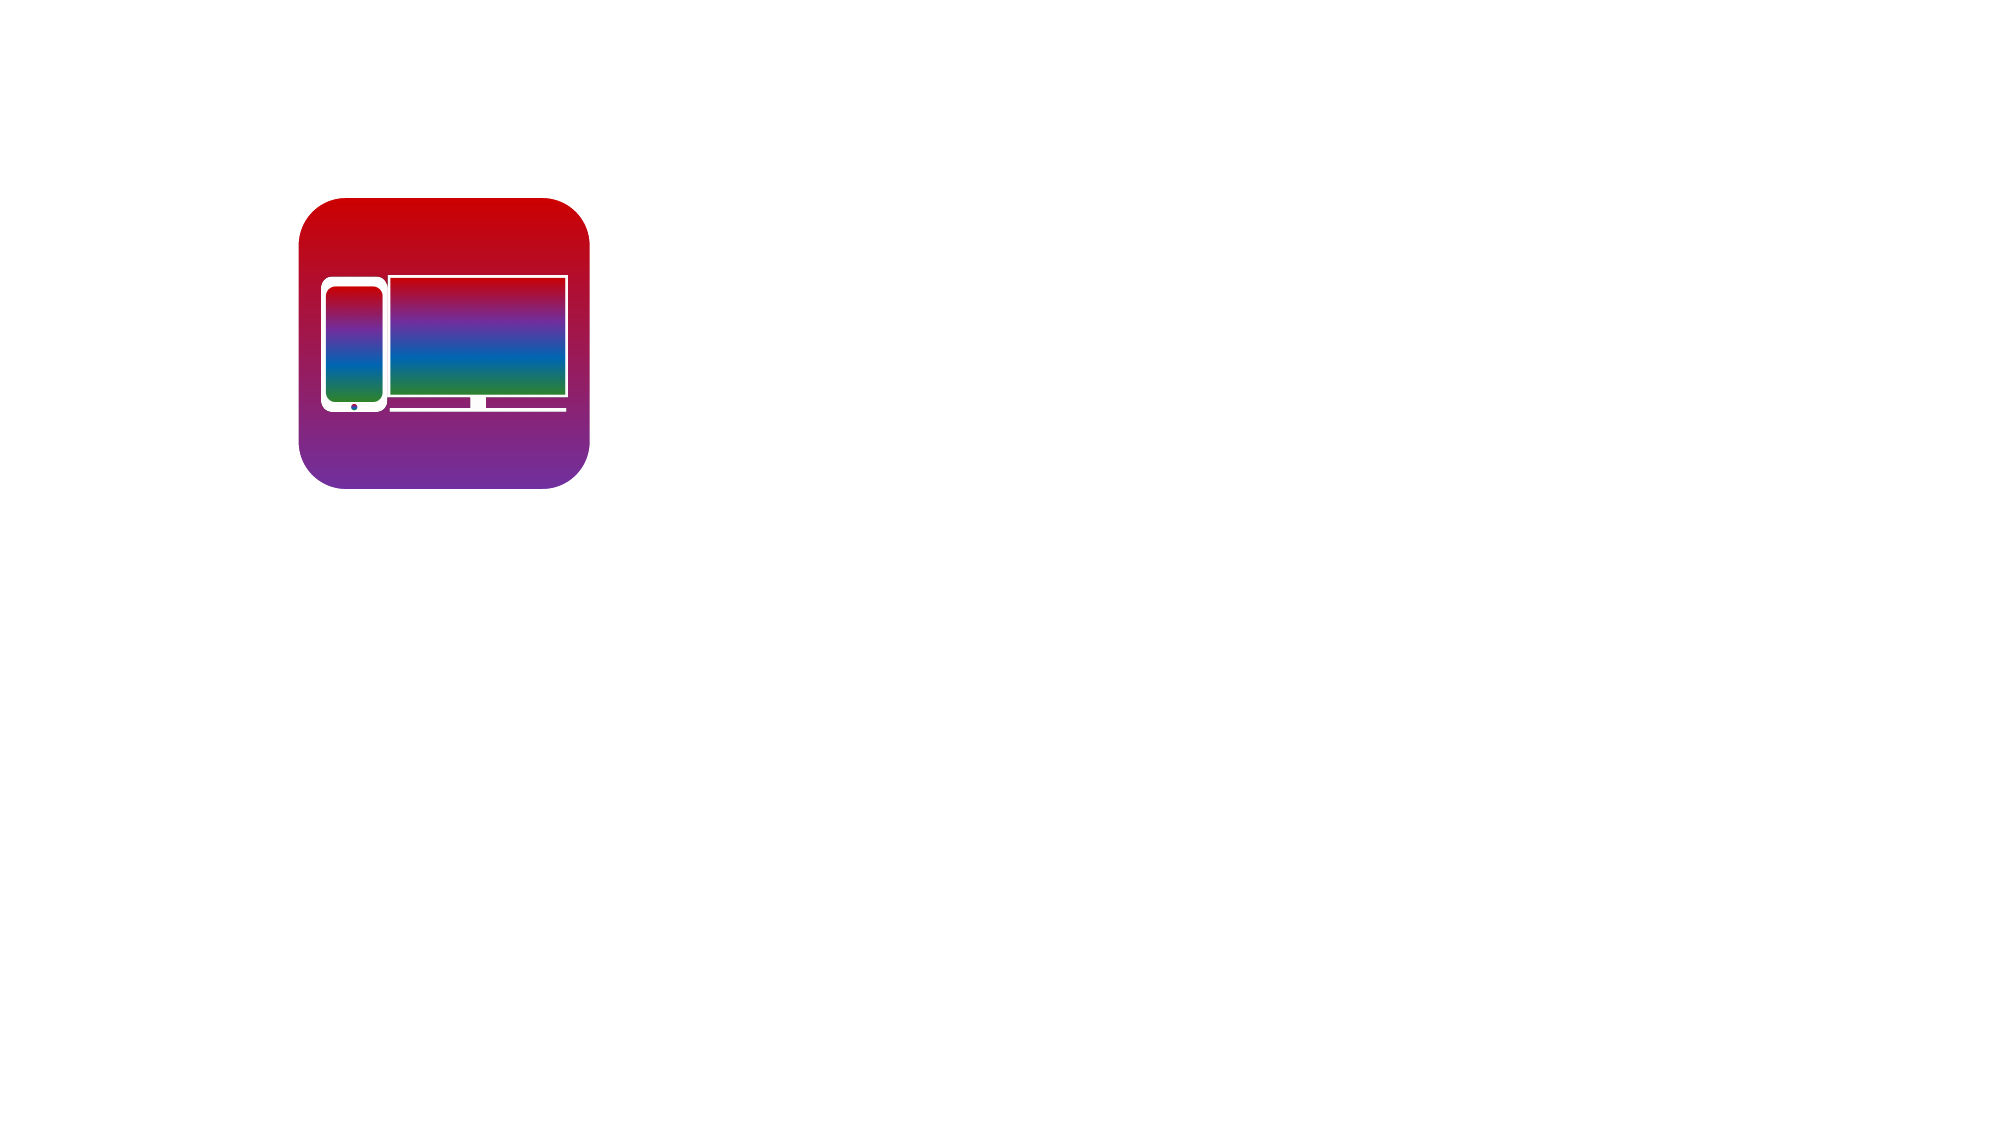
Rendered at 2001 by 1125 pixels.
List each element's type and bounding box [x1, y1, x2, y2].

picture [321, 275, 568, 412]
text_box [295, 194, 593, 493]
